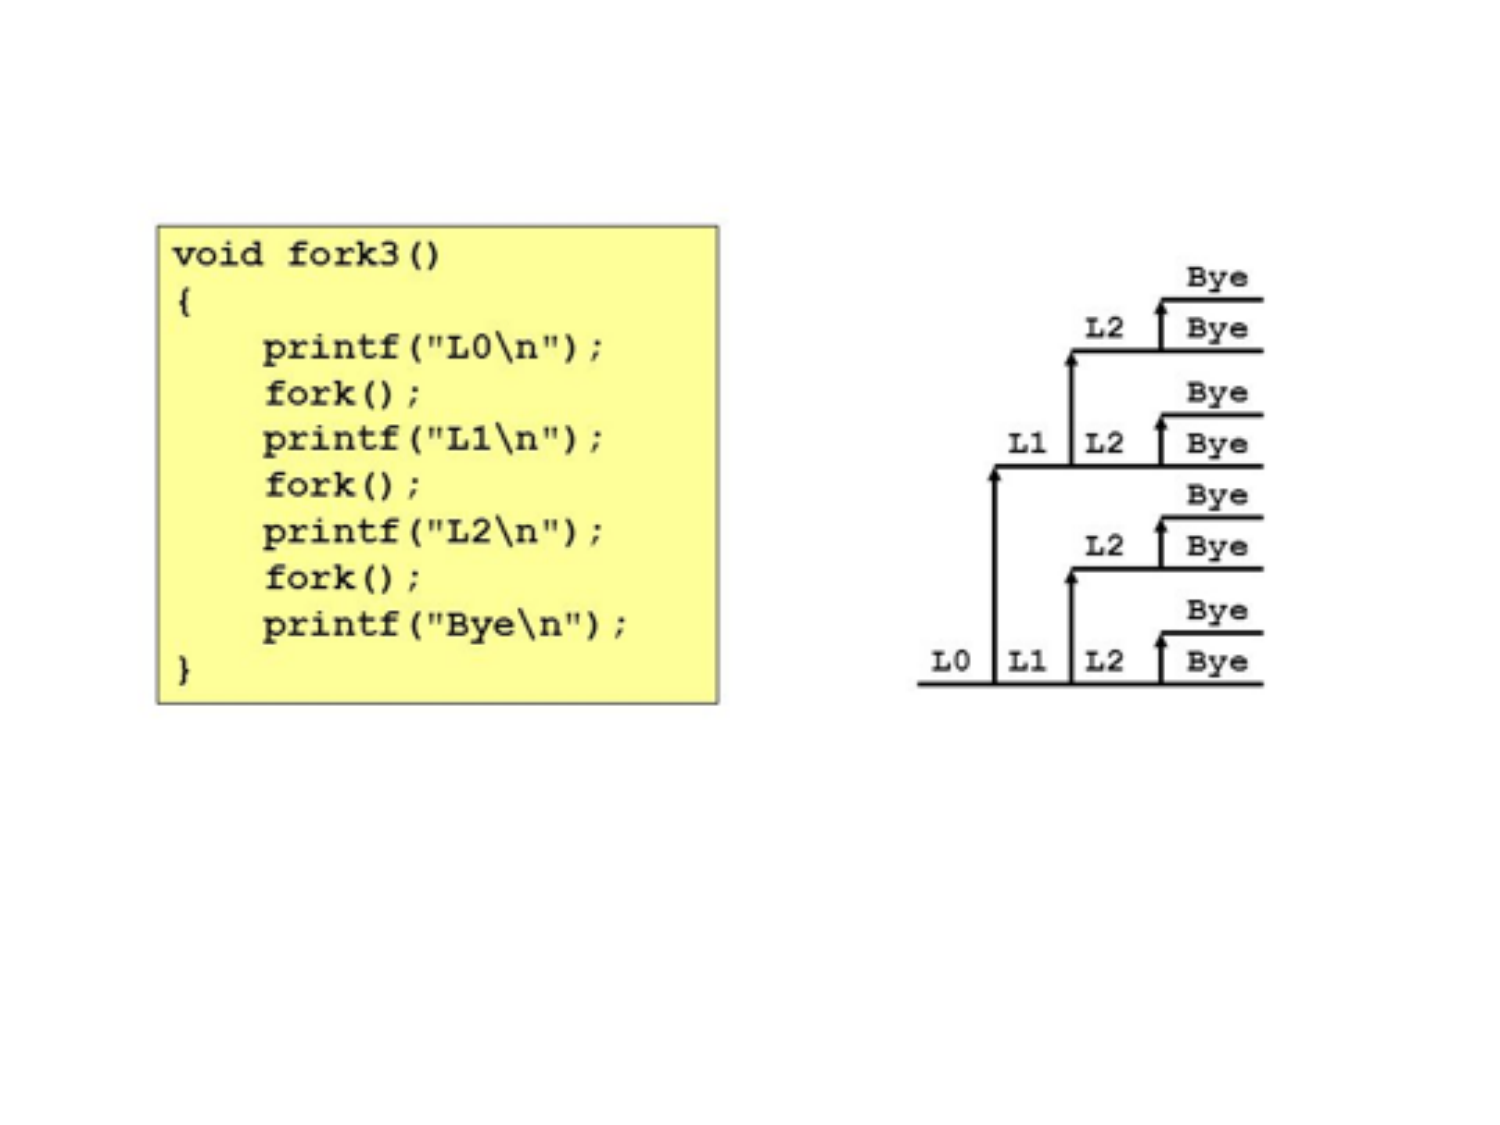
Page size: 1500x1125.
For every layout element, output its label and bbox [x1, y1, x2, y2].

picture [78, 35, 1500, 889]
